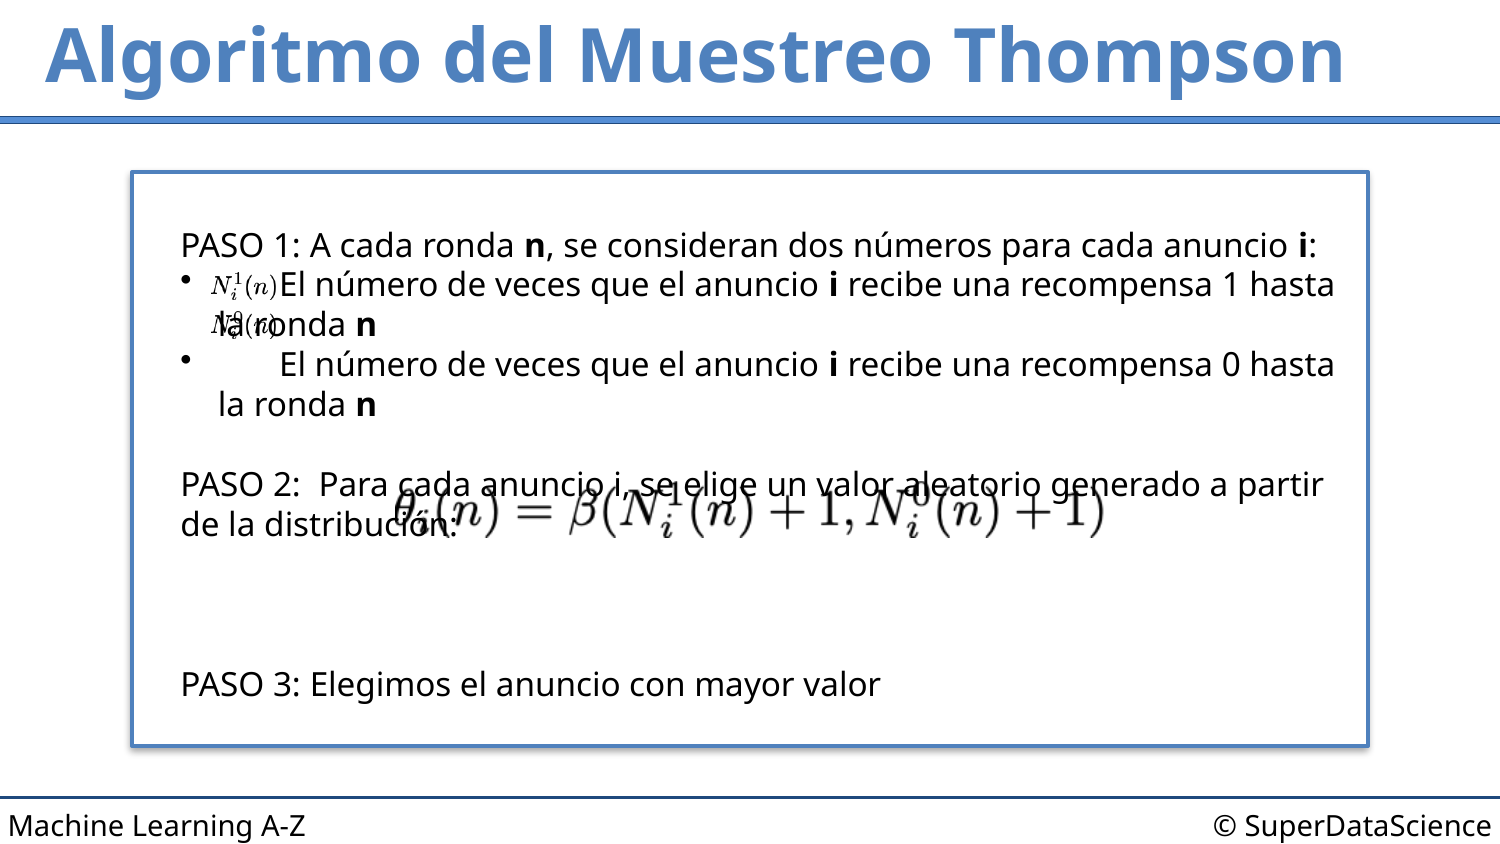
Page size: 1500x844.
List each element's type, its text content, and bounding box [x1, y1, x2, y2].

picture [211, 310, 277, 340]
title Algoritmo del Muestreo Thompson [36, 0, 1463, 123]
picture [395, 480, 1105, 539]
picture [211, 271, 277, 300]
text_box [132, 171, 1368, 746]
text_box PASO 1: A cada ronda n, se consideran dos números para cada anuncio i: El número de veces que el anuncio i recibe una recompensa 1 hasta la ronda n El número de veces que el anuncio i recibe una recompensa 0 hasta la ronda n PASO 2: Para cada anuncio i, se elige un valor aleatorio generado a partir de la distribución: PASO 3: Elegimos el anuncio con mayor valor [172, 216, 1365, 711]
